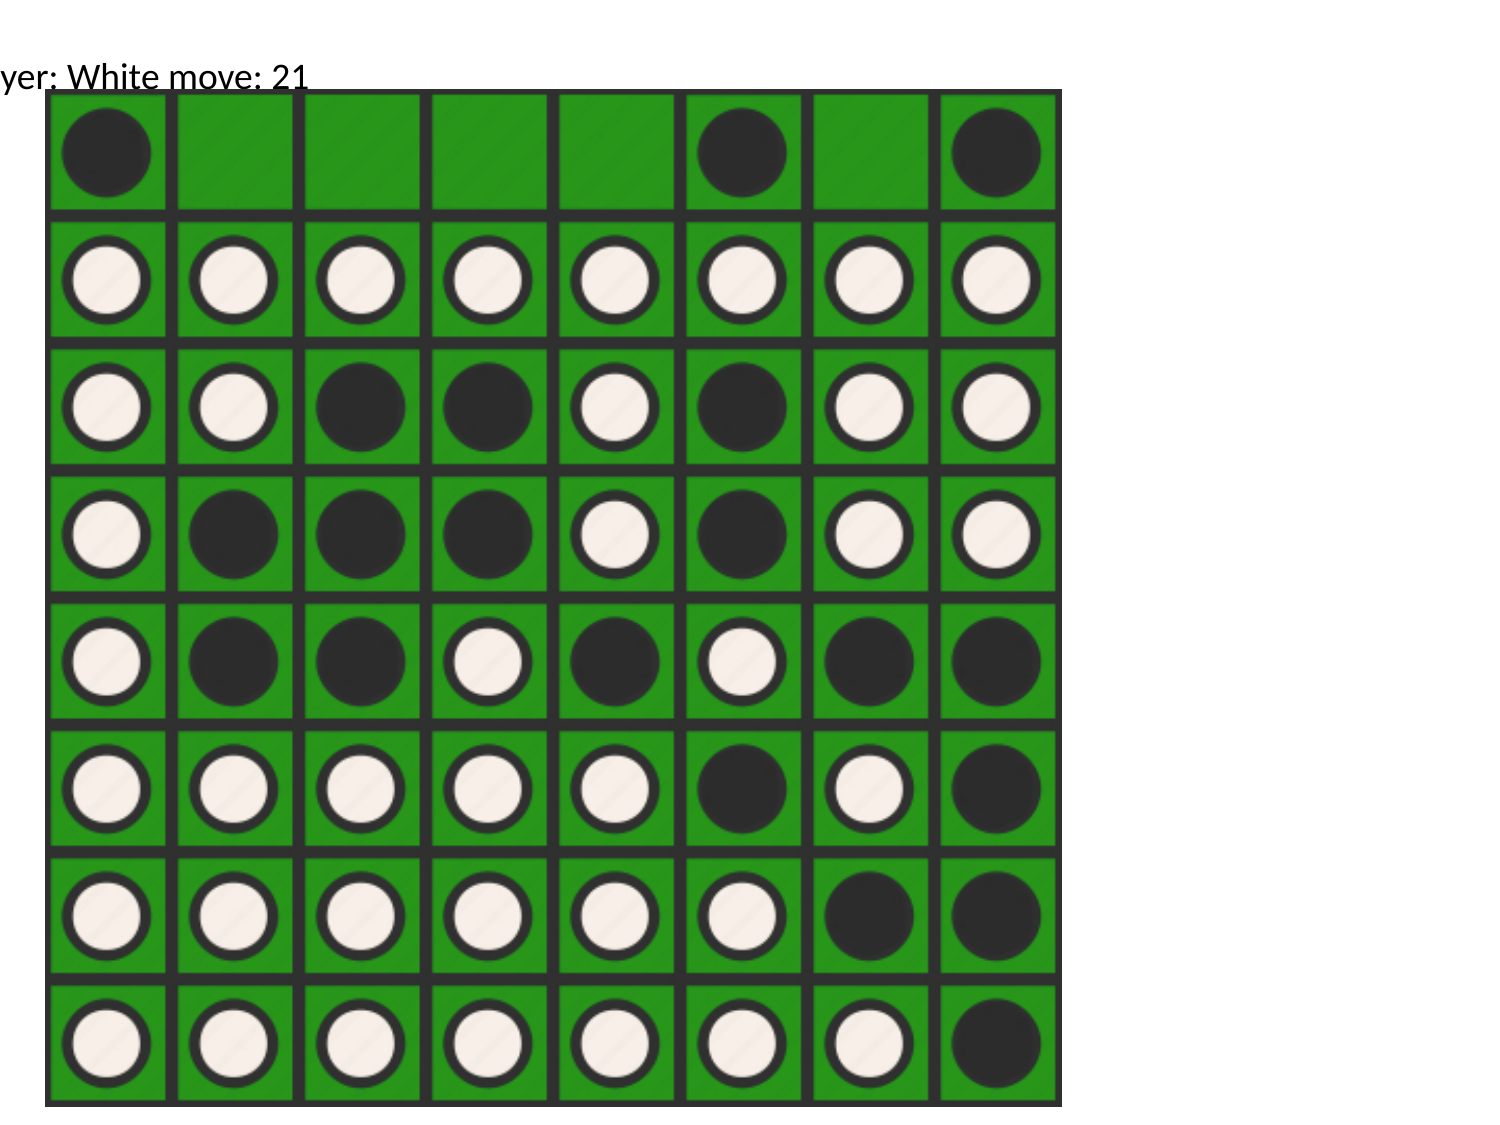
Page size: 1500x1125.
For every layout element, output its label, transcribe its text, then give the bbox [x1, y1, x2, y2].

picture [44, 89, 1062, 1107]
text_box turn: 56 player: White move: 21 [0, 44, 325, 105]
